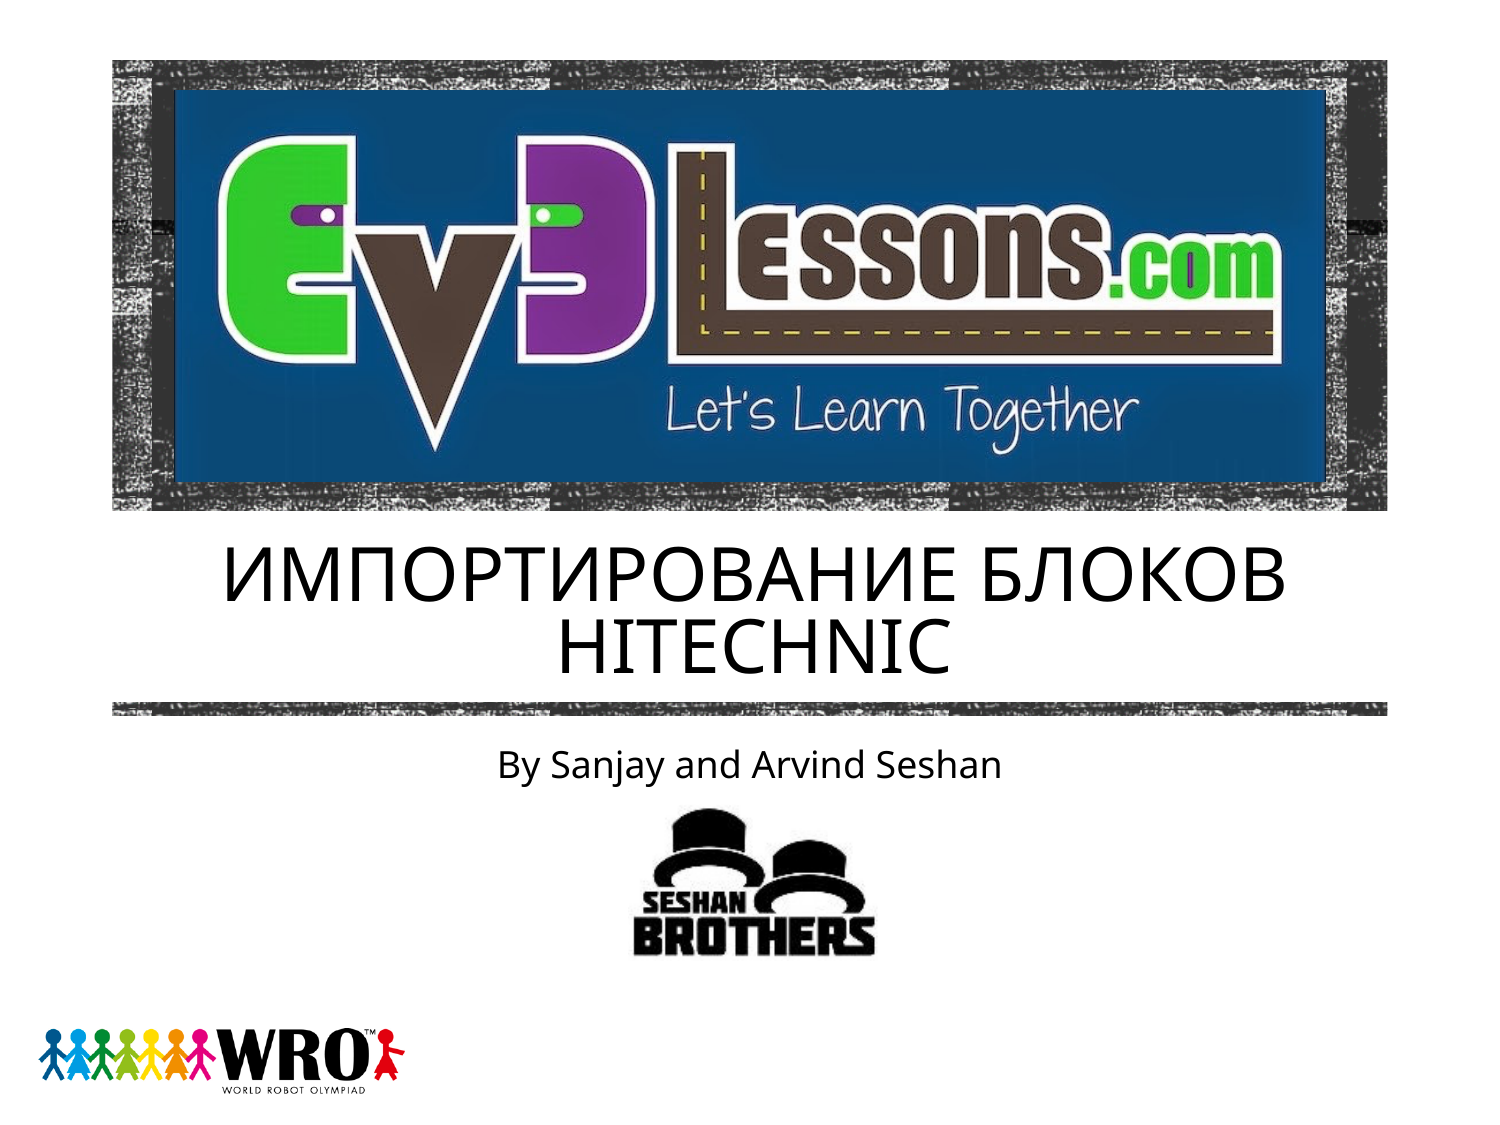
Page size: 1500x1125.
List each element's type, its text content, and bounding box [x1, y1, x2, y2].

picture [38, 1028, 405, 1094]
title Импортирование блоков HITECHNIC [131, 542, 1378, 690]
picture [628, 804, 881, 961]
picture [112, 90, 1388, 482]
